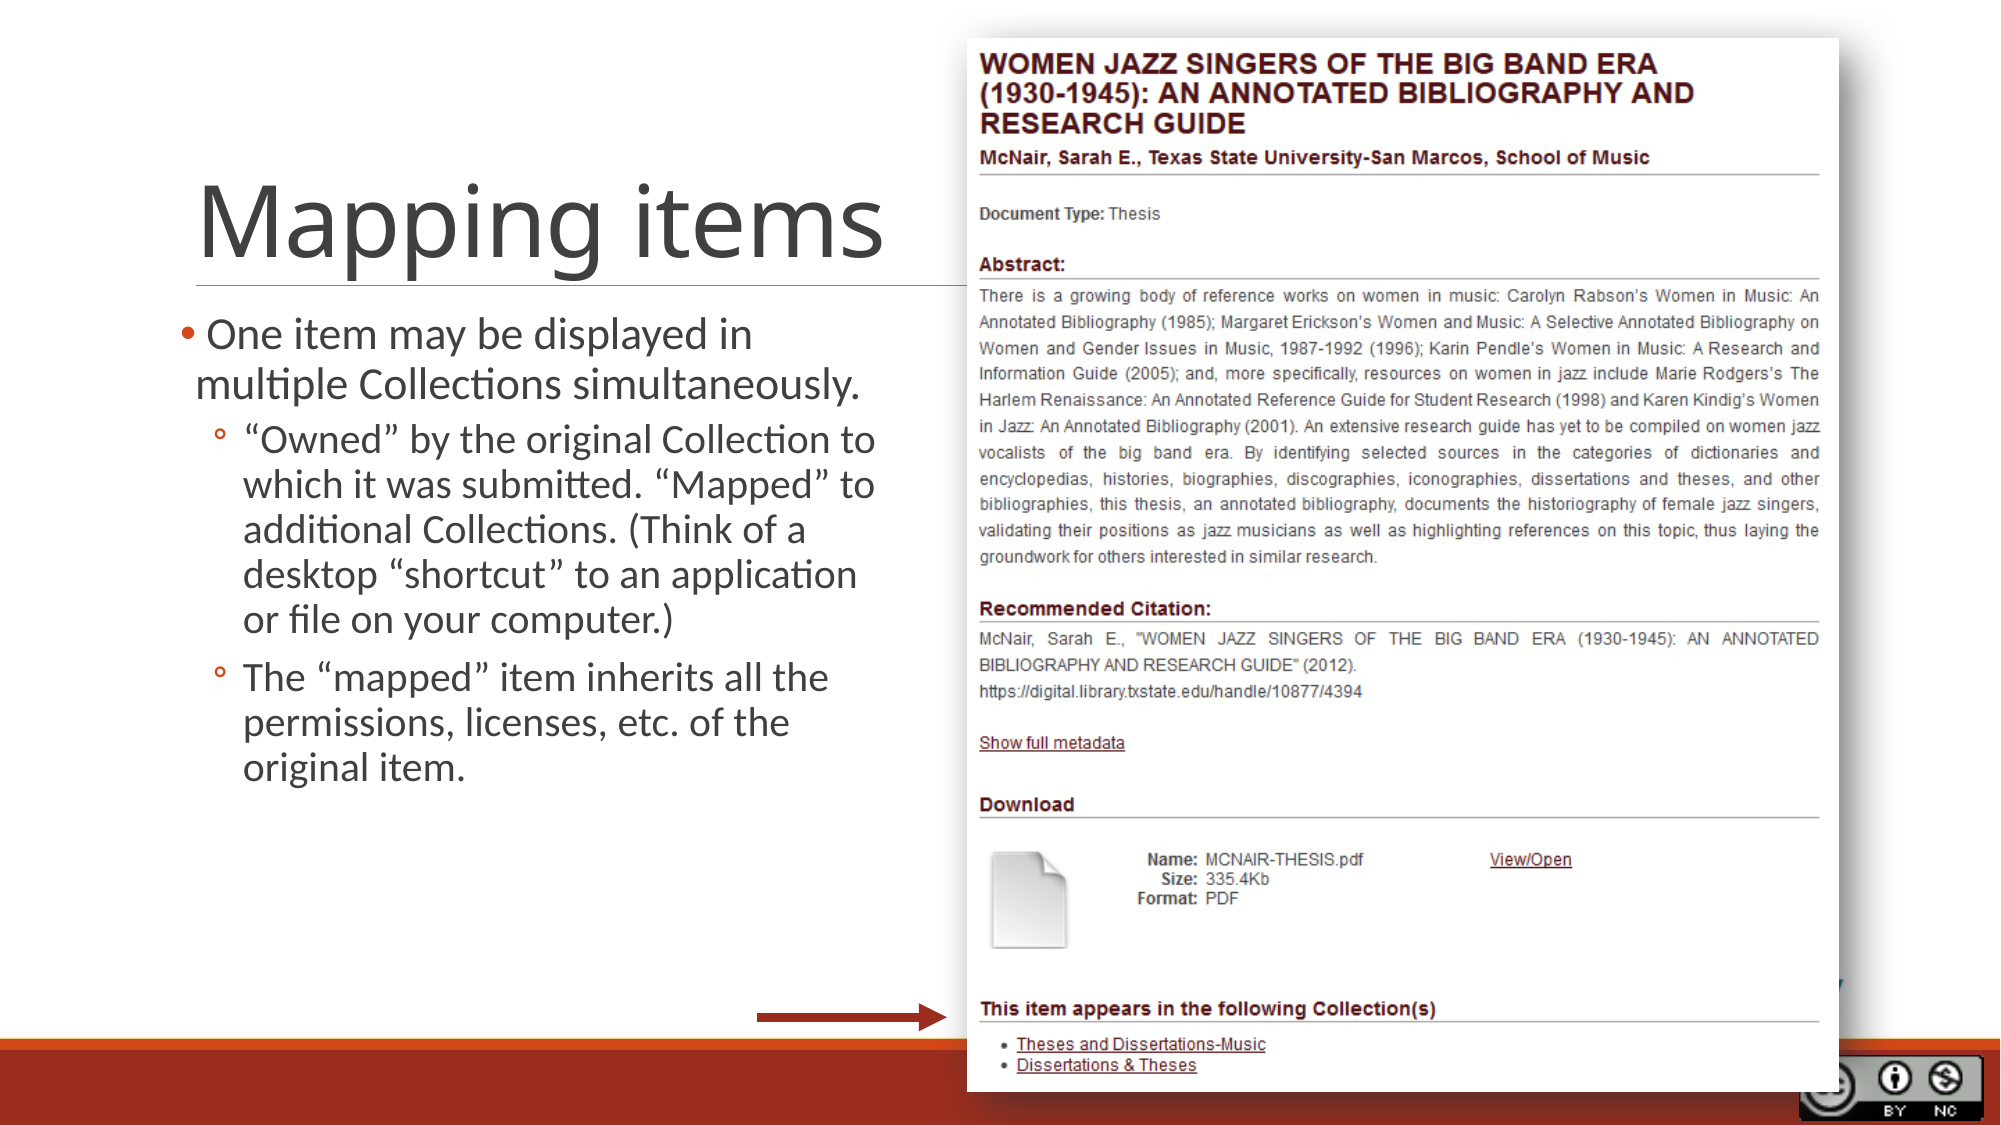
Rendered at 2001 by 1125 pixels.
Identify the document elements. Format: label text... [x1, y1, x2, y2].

list One item may be displayed in multiple Collections simultaneously. “Owned” by the original Collection to which it was submitted. “Mapped” to additional Collections. (Think of a desktop “shortcut” to an application or file on your computer.) The “mapped” item inherits all the permissions, licenses, etc. of the original item. [180, 302, 883, 963]
title Mapping items [180, 47, 957, 285]
picture [0, 0, 2001, 1125]
